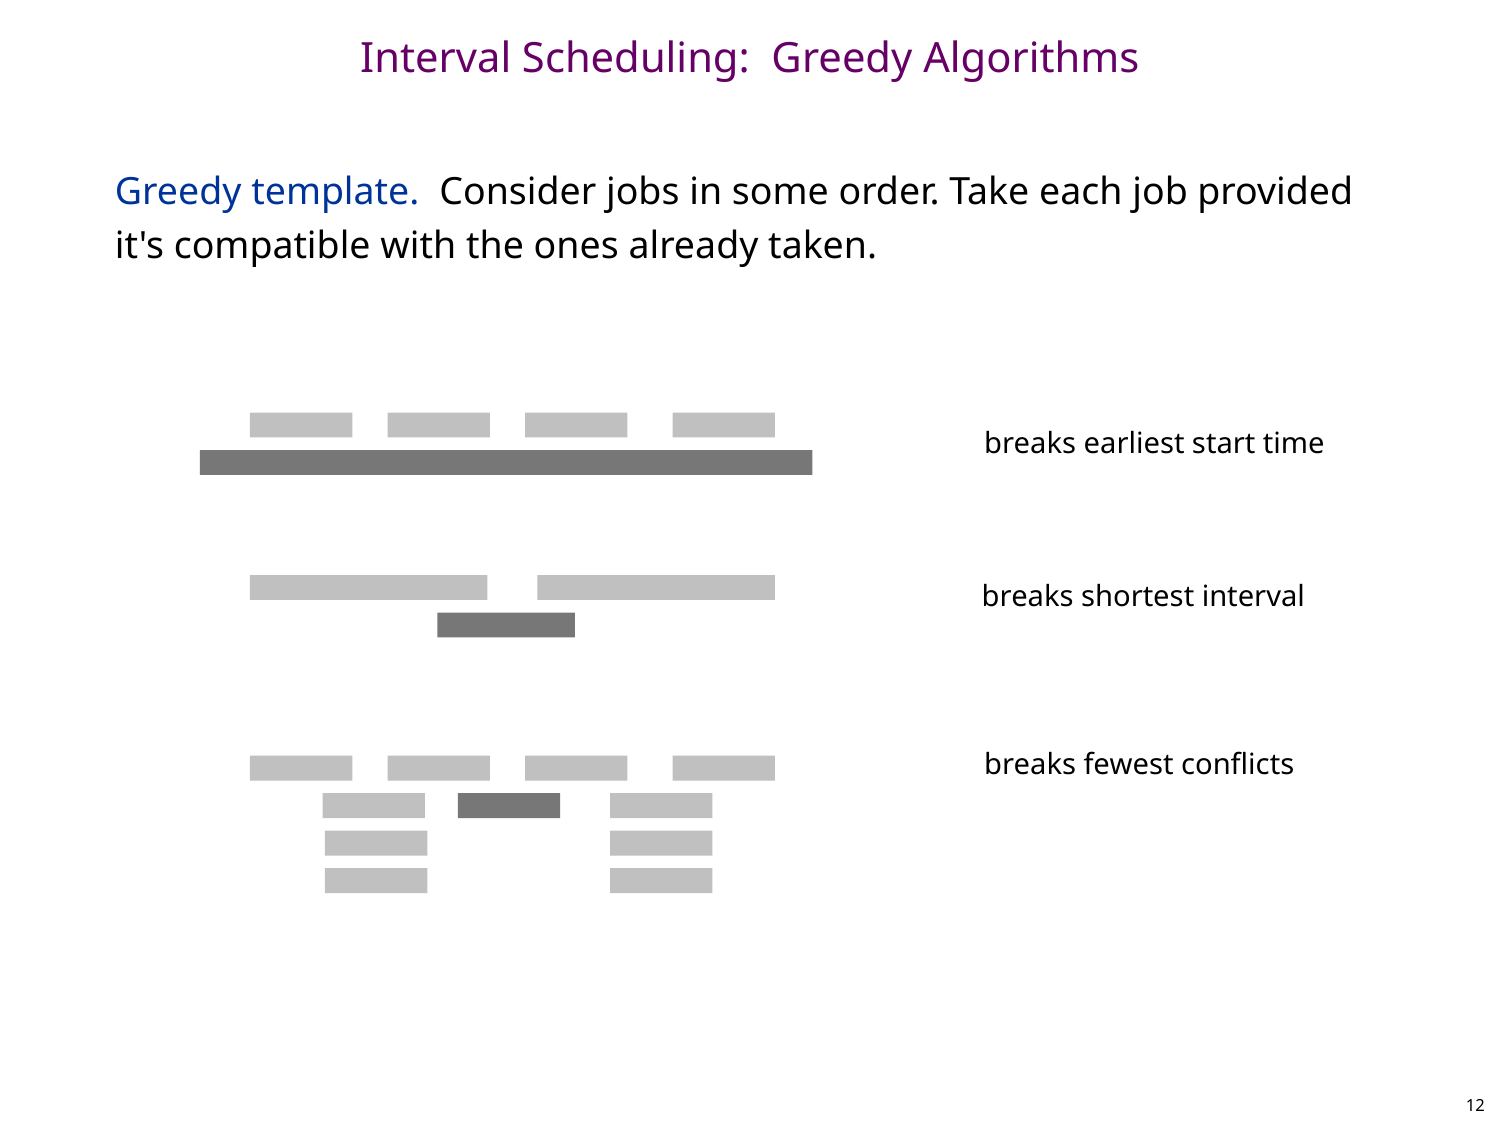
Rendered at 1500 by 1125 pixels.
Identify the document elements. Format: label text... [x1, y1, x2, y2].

text_box [672, 755, 775, 781]
text_box [387, 412, 490, 438]
text_box [610, 830, 713, 856]
text_box breaks fewest conflicts [968, 737, 1310, 788]
text_box [610, 868, 713, 894]
text_box [249, 412, 353, 438]
text_box [457, 793, 561, 819]
text_box breaks shortest interval [966, 569, 1321, 620]
text_box [249, 575, 488, 600]
text_box [387, 755, 490, 781]
text_box [199, 450, 813, 475]
title Interval Scheduling: Greedy Algorithms [0, 24, 1500, 100]
text_box [324, 830, 428, 856]
text_box [525, 412, 628, 438]
text_box breaks earliest start time [969, 417, 1341, 468]
text_box [672, 412, 775, 438]
text_box [610, 793, 713, 819]
list Greedy template. Consider jobs in some order. Take each job provided it's compatible with the ones already taken. [99, 149, 1388, 1038]
text_box [525, 755, 628, 781]
text_box [537, 575, 775, 600]
text_box [324, 868, 428, 894]
text_box [322, 793, 425, 819]
slide_number 12 [1187, 1087, 1500, 1125]
text_box [249, 755, 353, 781]
text_box [437, 612, 575, 638]
